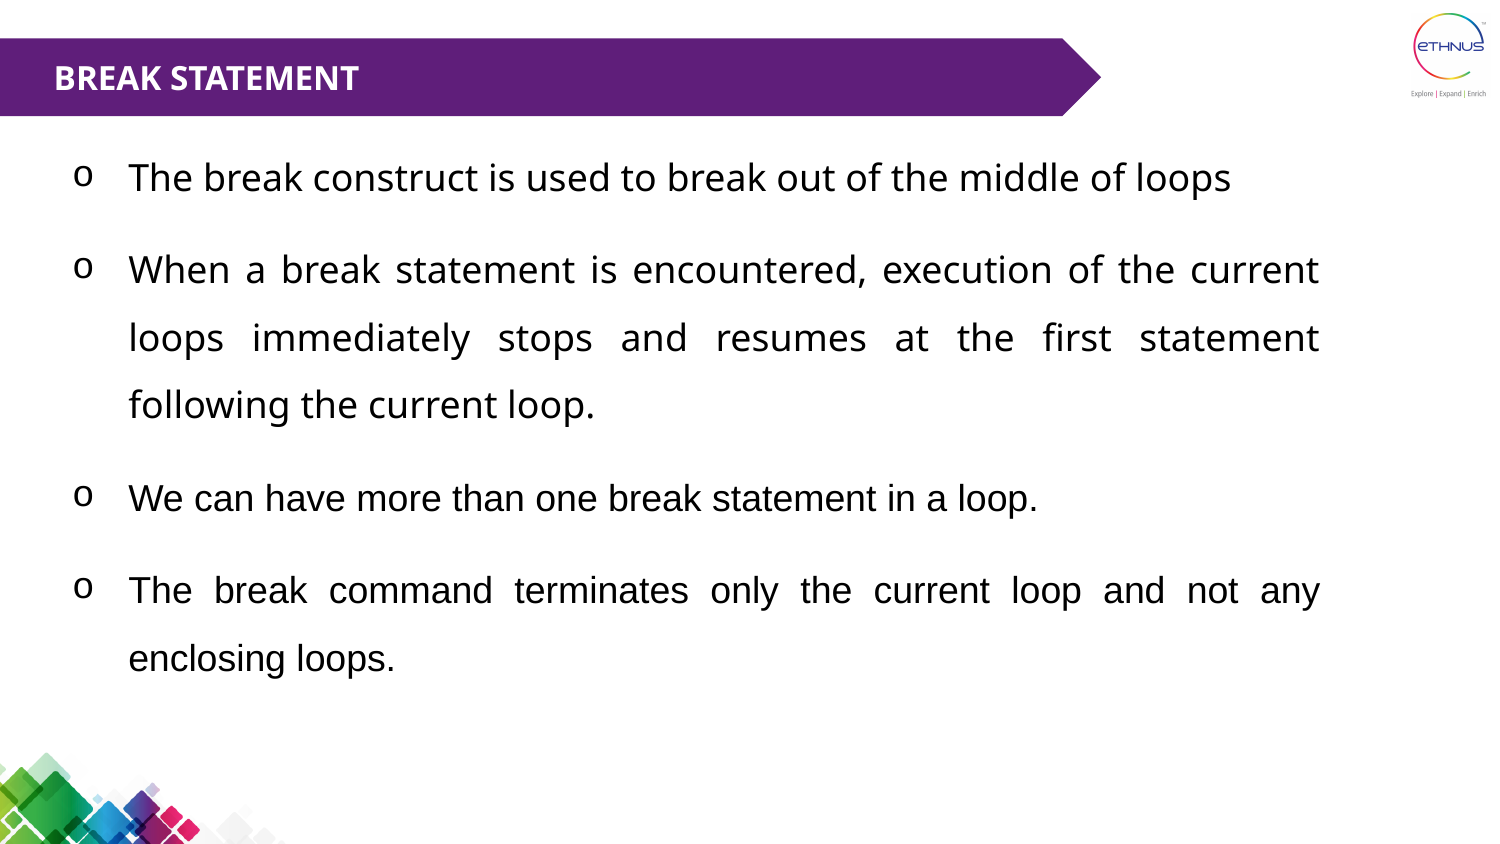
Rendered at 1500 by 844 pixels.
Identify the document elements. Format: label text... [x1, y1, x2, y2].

text_box [0, 38, 53, 117]
picture [1411, 12, 1491, 99]
text_box BREAK STATEMENT [53, 38, 643, 117]
list The break construct is used to break out of the middle of loops When a break statement is encountered, execution of the current loops immediately stops and resumes at the first statement following the current loop. We can have more than one break statement in a loop. The break command terminates only the current loop and not any enclosing loops. [38, 116, 1336, 765]
picture [0, 744, 413, 844]
text_box [643, 38, 1102, 117]
